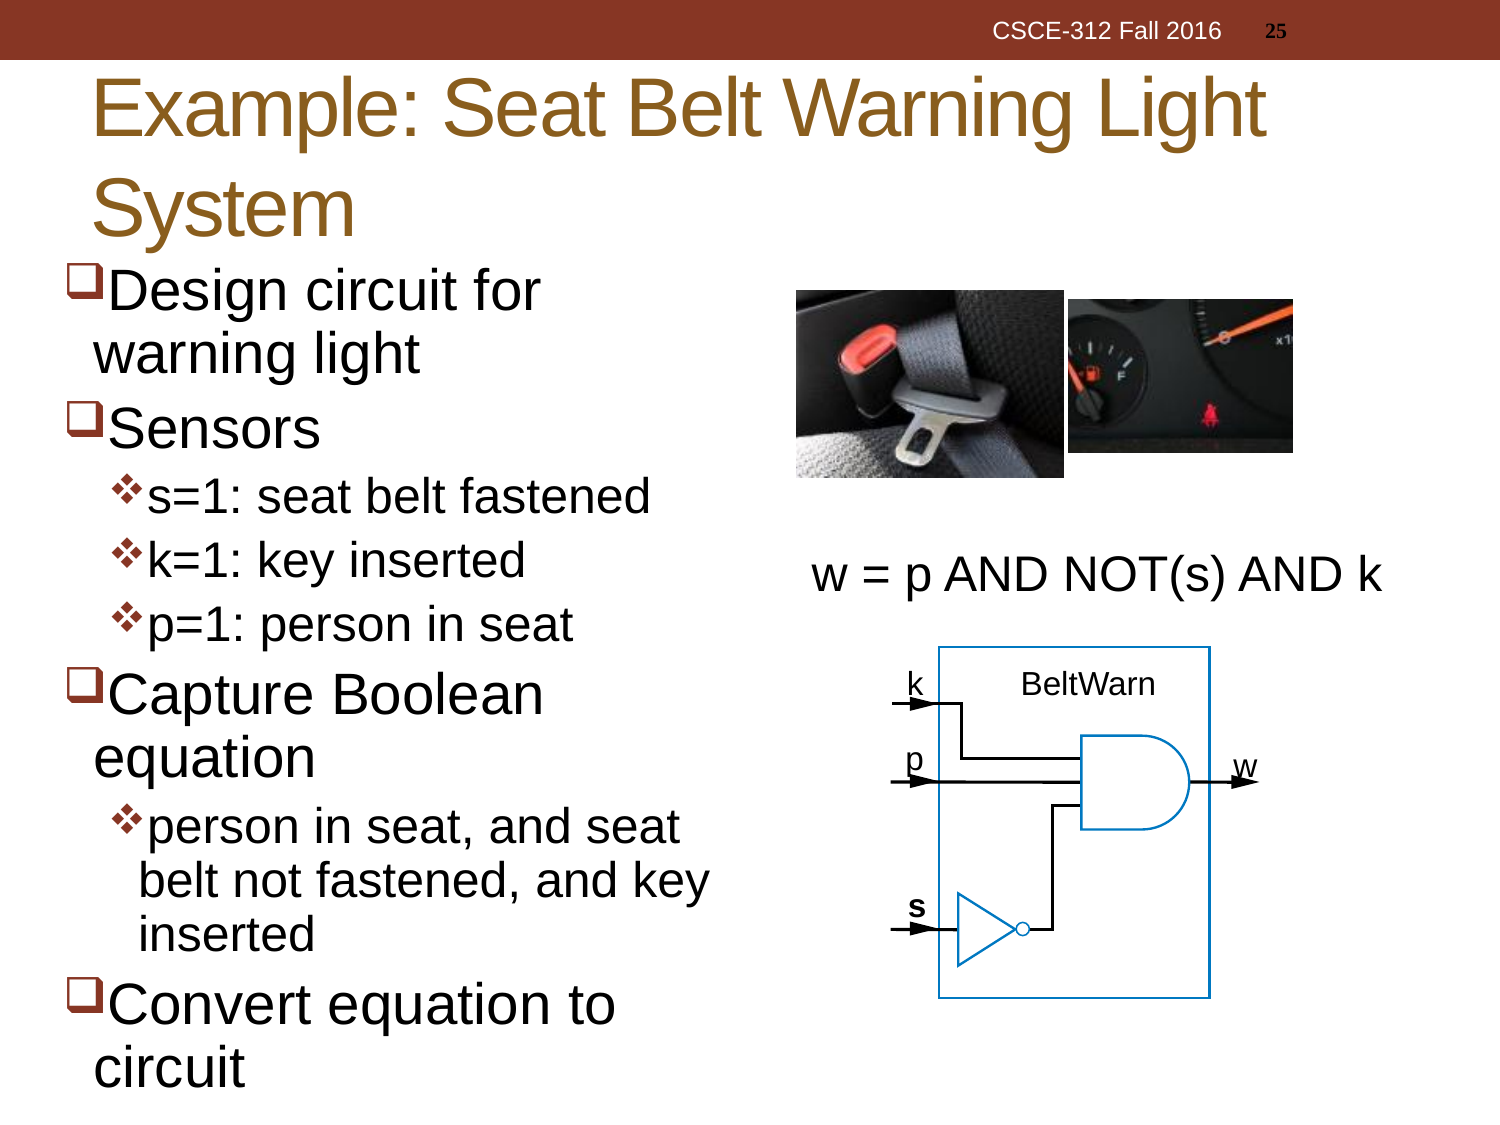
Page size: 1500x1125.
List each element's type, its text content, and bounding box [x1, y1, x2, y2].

footer CSCE-312 Fall 2016 [562, 3, 1238, 57]
picture [1068, 299, 1293, 453]
picture [796, 290, 1065, 479]
title Example: Seat Belt Warning Light System [75, 87, 1500, 219]
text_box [890, 646, 1260, 999]
list Design circuit for warning light Sensors s=1: seat belt fastened k=1: key inserted p=1: person in seat Capture Boolean equation person in seat, and seat belt not fastened, and key inserted Convert equation to circuit [48, 252, 774, 1113]
slide_number 25 [1250, 3, 1425, 57]
text_box w = p AND NOT(s) AND k [796, 534, 1463, 609]
